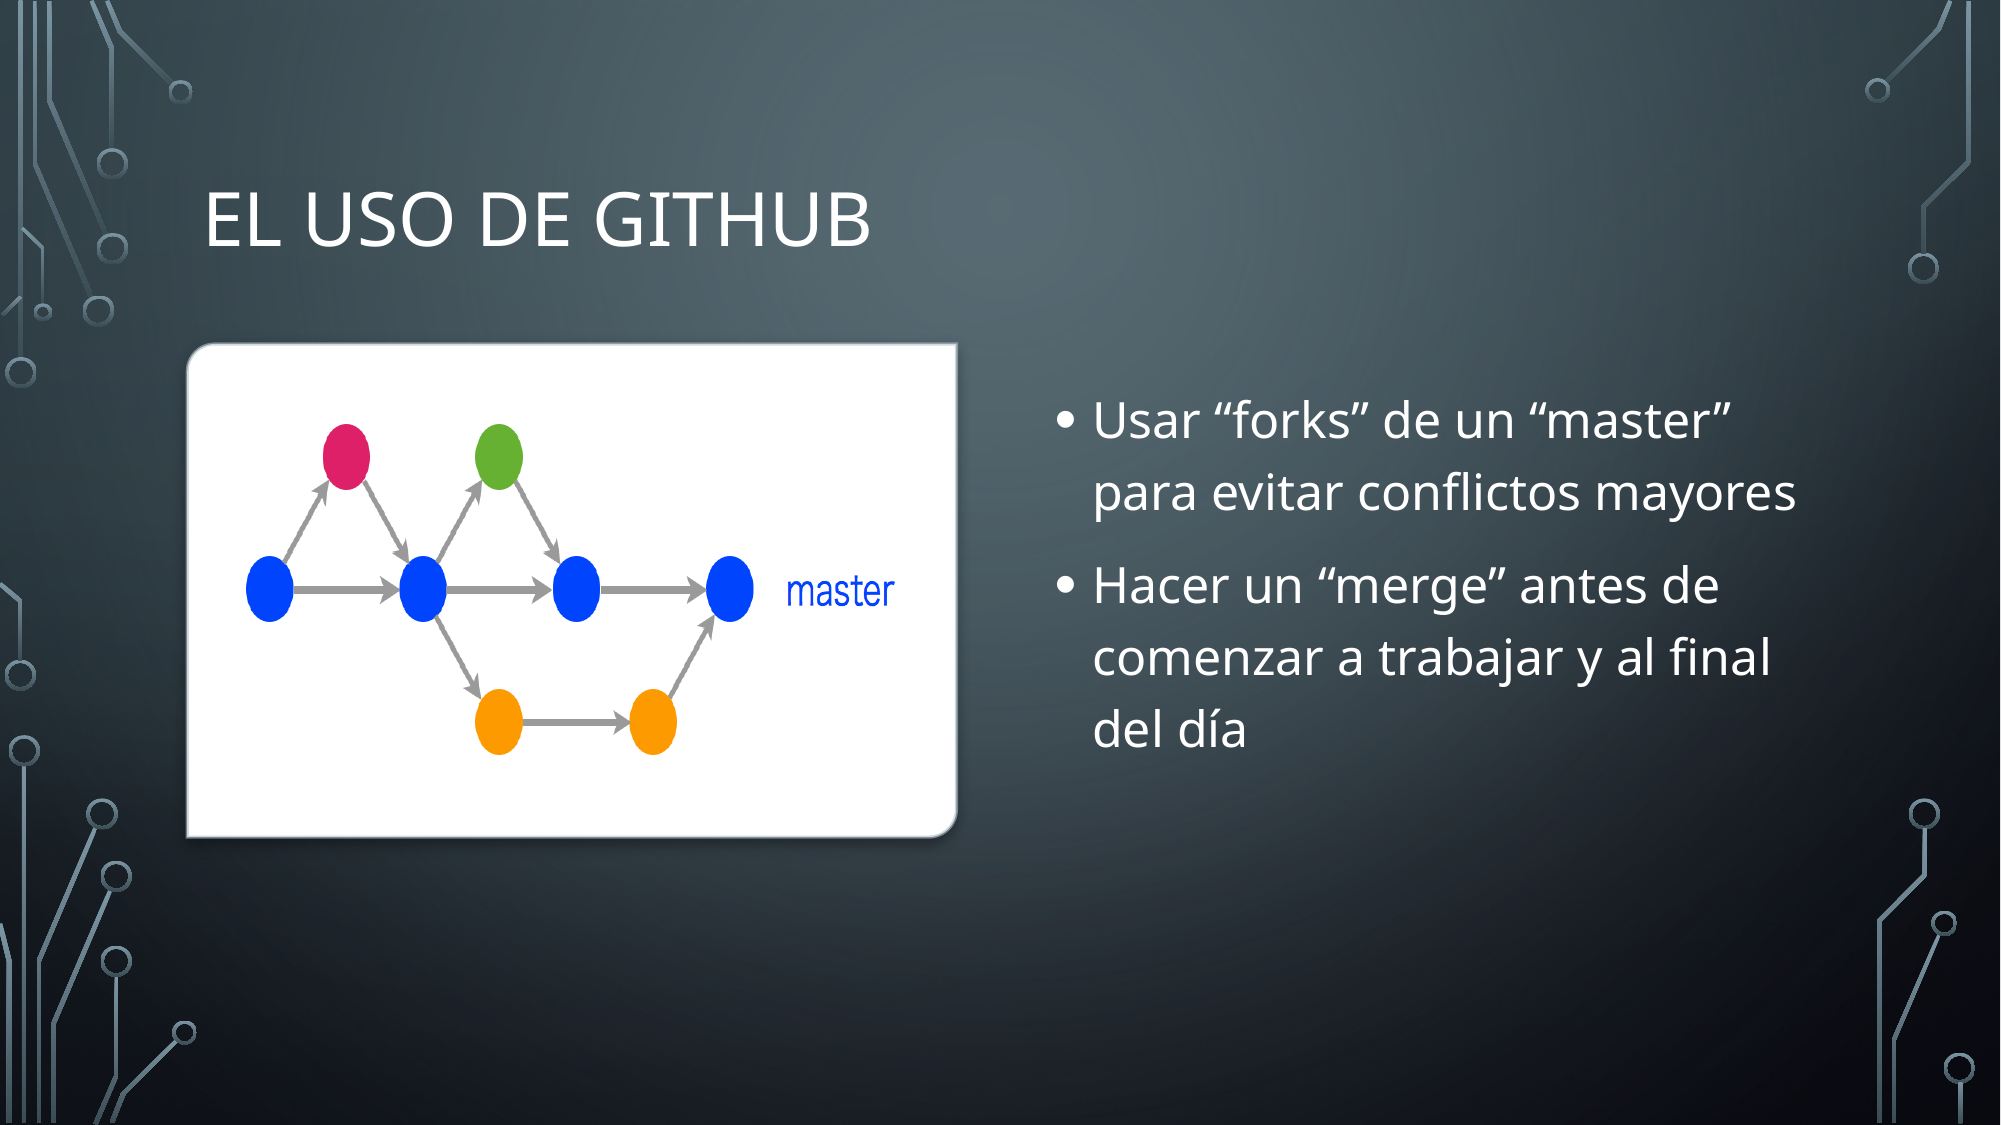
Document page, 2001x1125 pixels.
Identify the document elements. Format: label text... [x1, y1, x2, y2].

picture [186, 343, 957, 838]
list Usar “forks” de un “master” para evitar conflictos mayores Hacer un “merge” antes de comenzar a trabajar y al final del día [1039, 369, 1813, 950]
title El uso de Github [187, 101, 1813, 344]
